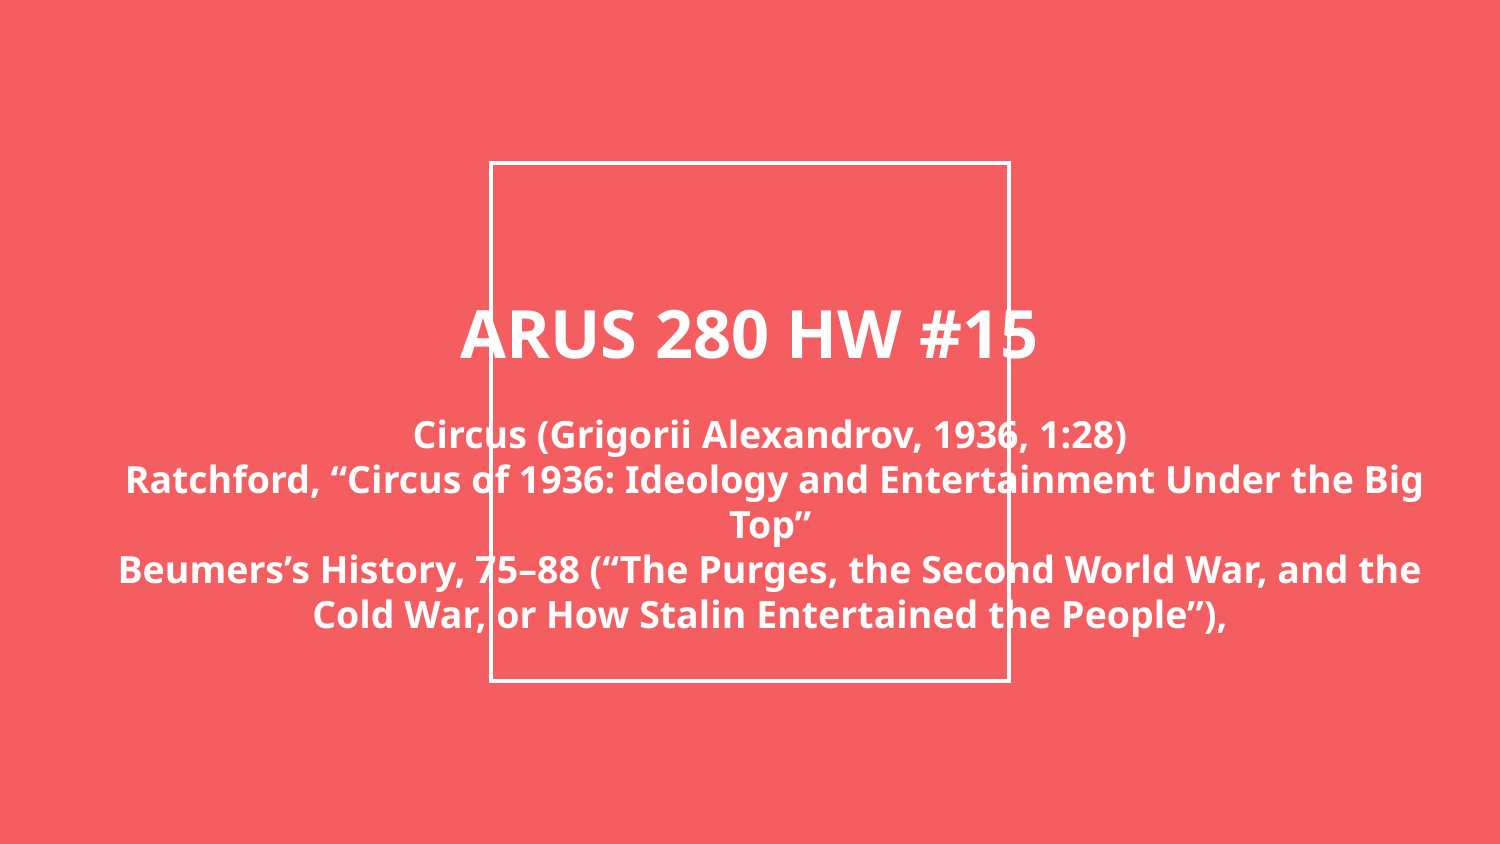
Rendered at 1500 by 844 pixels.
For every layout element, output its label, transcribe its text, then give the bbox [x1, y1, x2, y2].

subtitle Circus (Grigorii Alexandrov, 1936, 1:28) Ratchford, “Circus of 1936: Ideology and Entertainment Under the Big Top” Beumers’s History, 75–88 (“The Purges, the Second World War, and the Cold War, or How Stalin Entertained the People”), [69, 535, 1471, 651]
title ARUS 280 HW #15 [293, 202, 1207, 463]
